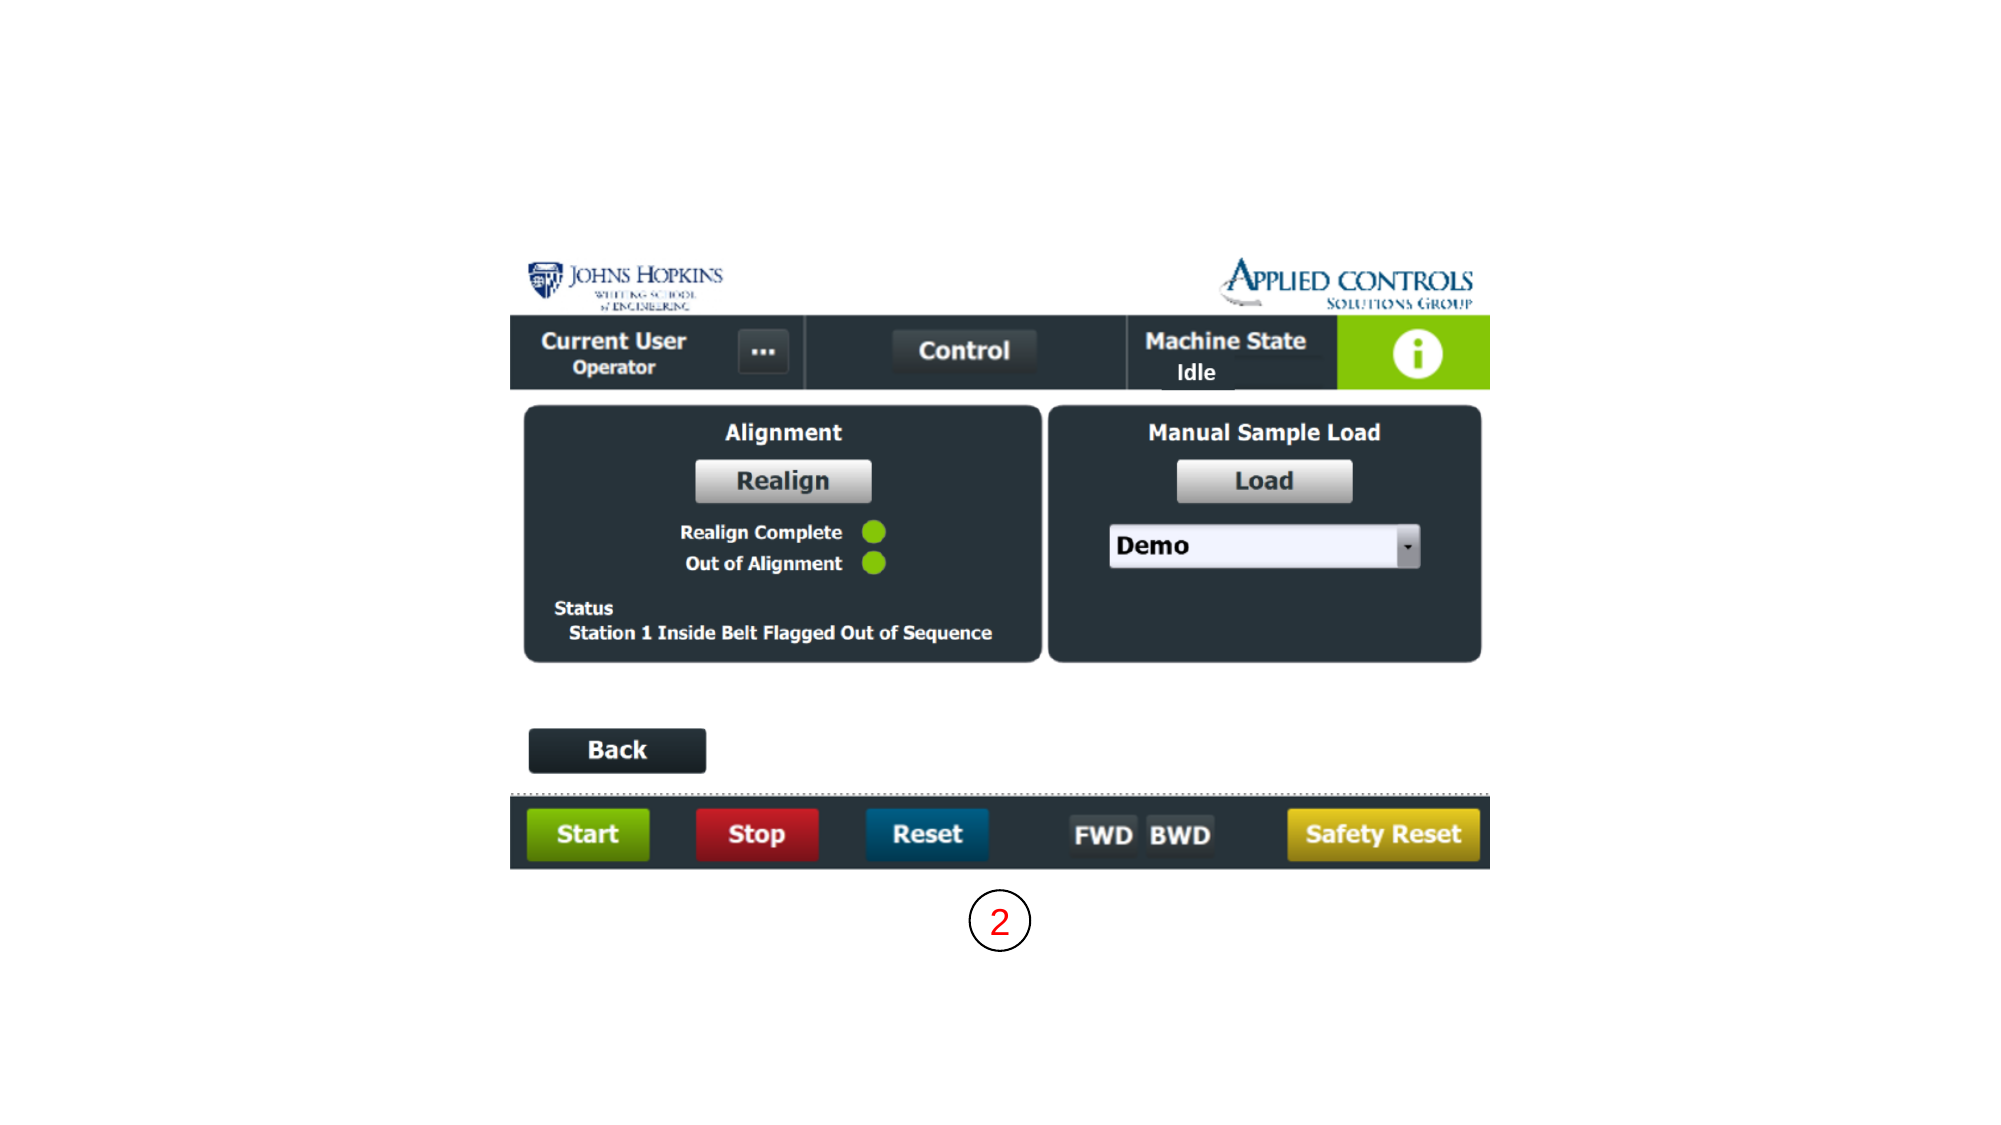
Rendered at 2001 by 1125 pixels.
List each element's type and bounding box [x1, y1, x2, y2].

picture [510, 254, 1490, 871]
text_box [969, 890, 1031, 951]
